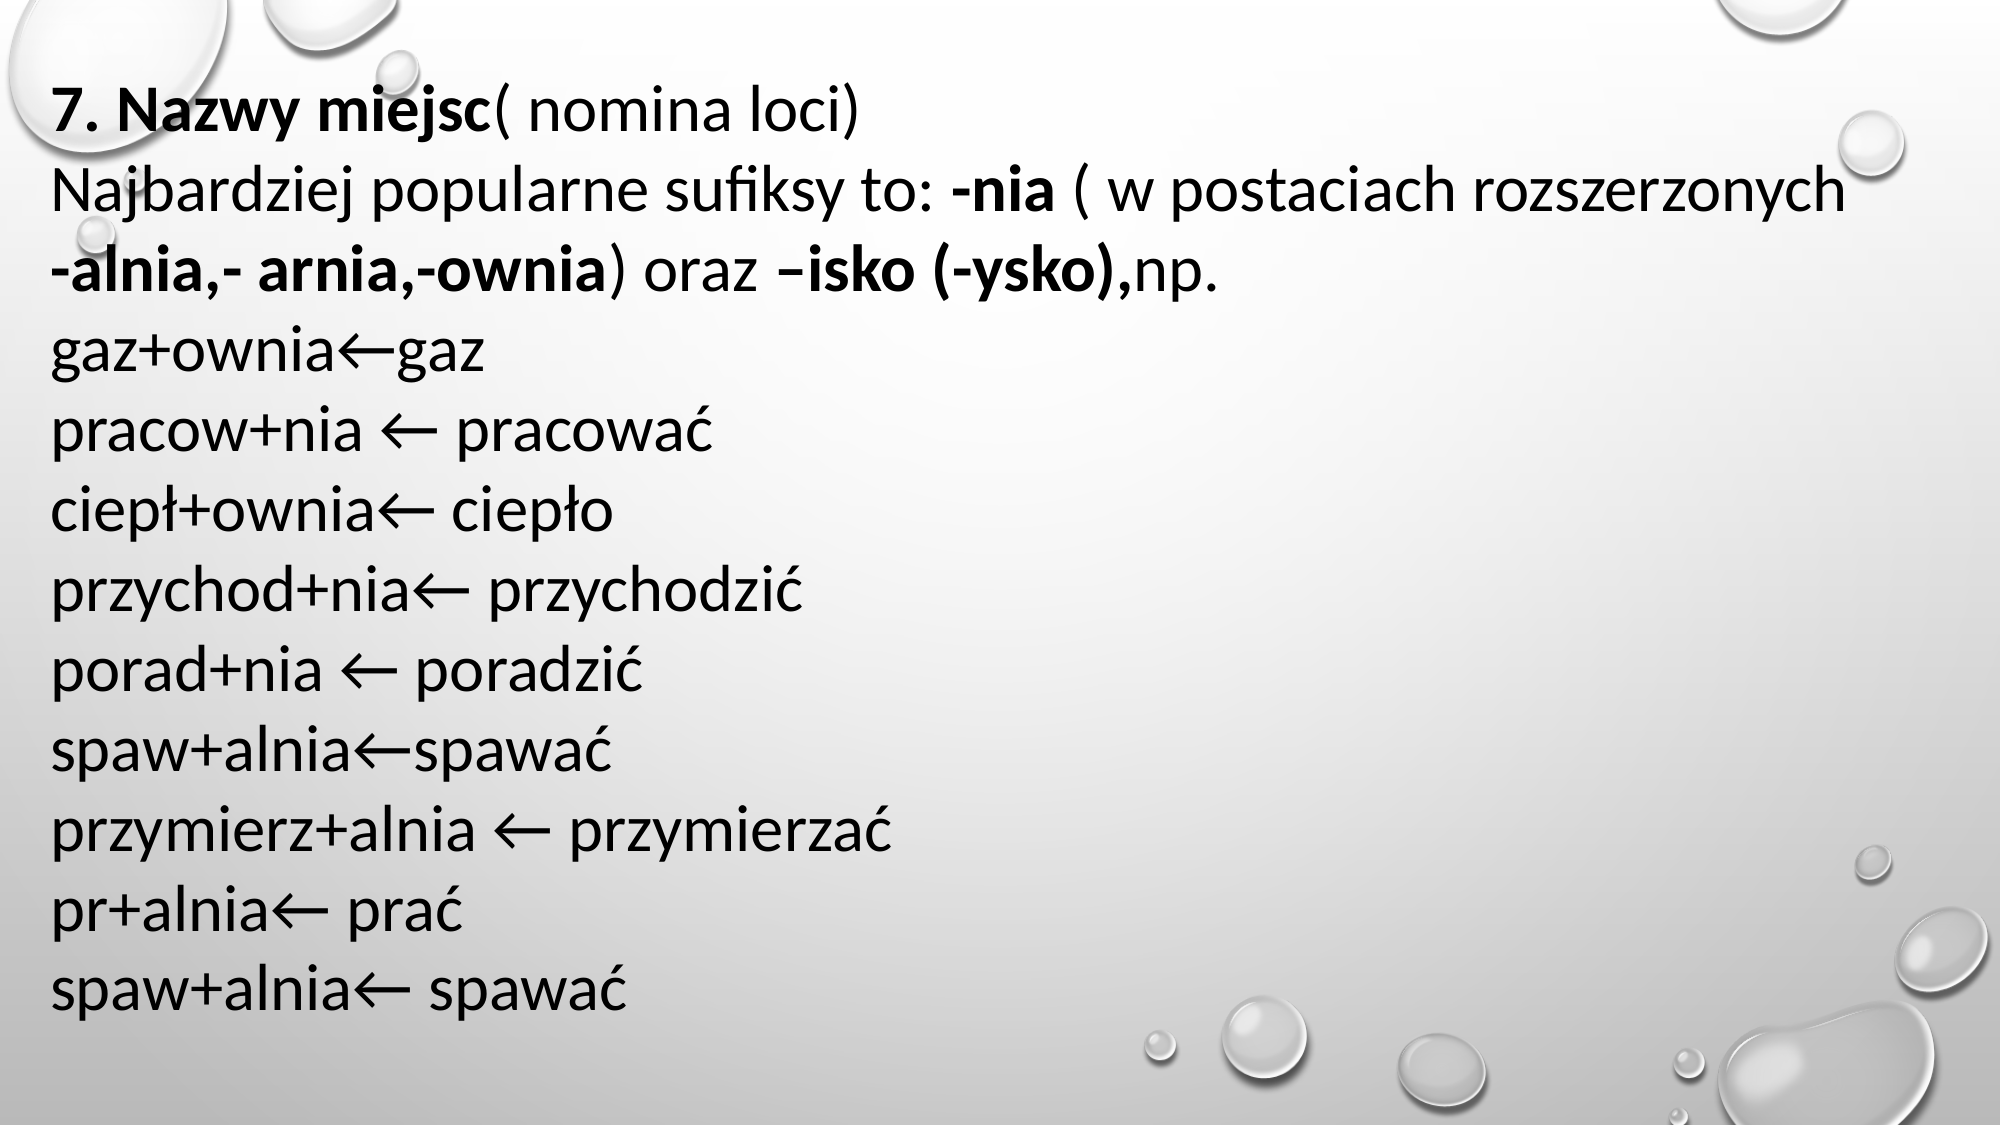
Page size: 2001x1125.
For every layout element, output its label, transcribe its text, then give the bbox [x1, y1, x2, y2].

text_box 7. Nazwy miejsc( nomina loci) Najbardziej popularne sufiksy to: -nia ( w postaciach rozszerzonych -alnia,- arnia,-ownia) oraz –isko (-ysko),np. gaz+ownia←gaz pracow+nia ← pracować ciepł+ownia← ciepło przychod+nia← przychodzić porad+nia ← poradzić spaw+alnia←spawać przymierz+alnia ← przymierzać pr+alnia← prać spaw+alnia← spawać [35, 57, 1926, 1112]
picture [0, 0, 2000, 1125]
